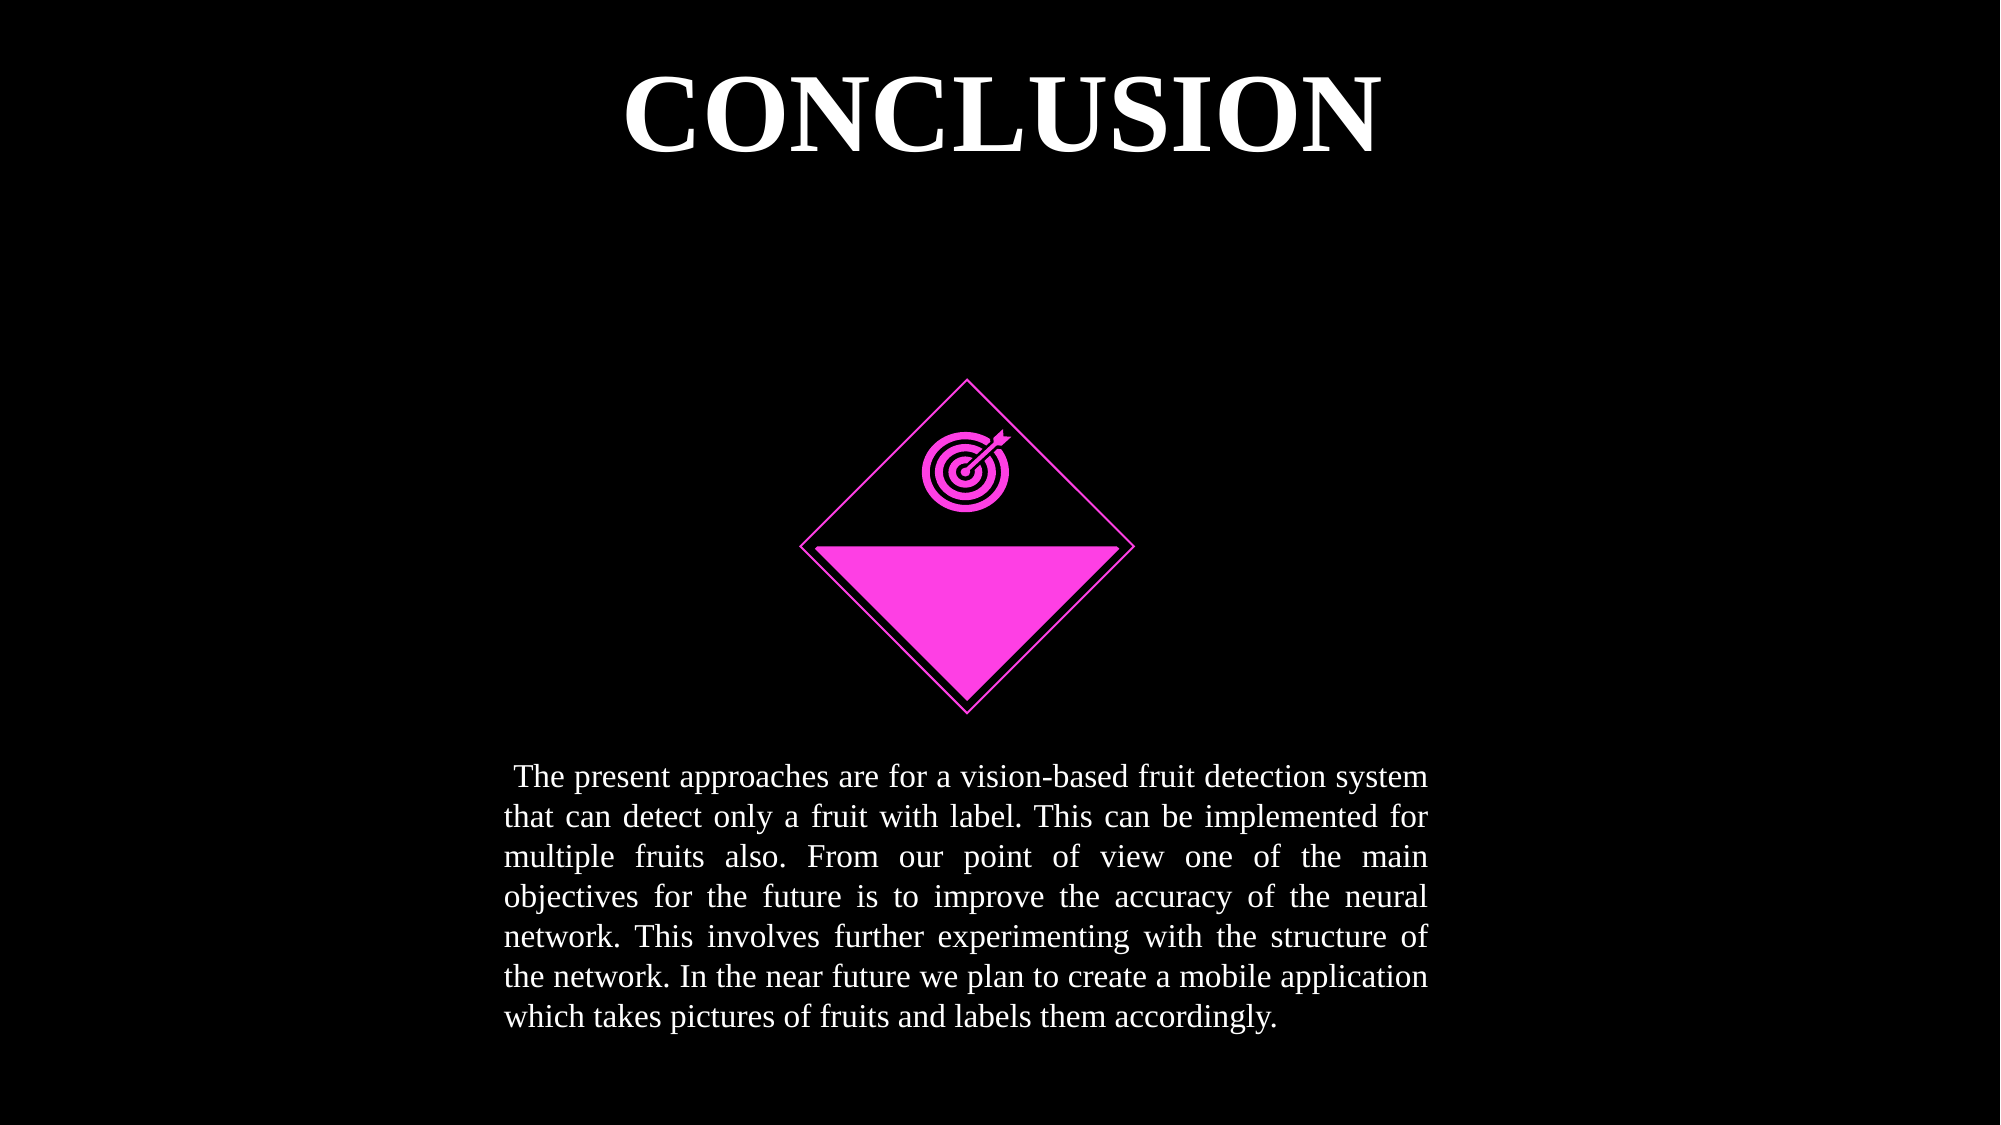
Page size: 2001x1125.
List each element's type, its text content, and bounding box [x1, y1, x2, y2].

text_box [920, 426, 1014, 514]
list CONCLUSION [53, 55, 1952, 175]
text_box [803, 383, 1131, 710]
text_box The present approaches are for a vision-based fruit detection system that can detect only a fruit with label. This can be implemented for multiple fruits also. From our point of view one of the main objectives for the future is to improve the accuracy of the neural network. This involves further experimenting with the structure of the network. In the near future we plan to create a mobile application which takes pictures of fruits and labels them accordingly. [489, 747, 1445, 1042]
text_box [813, 545, 1121, 703]
